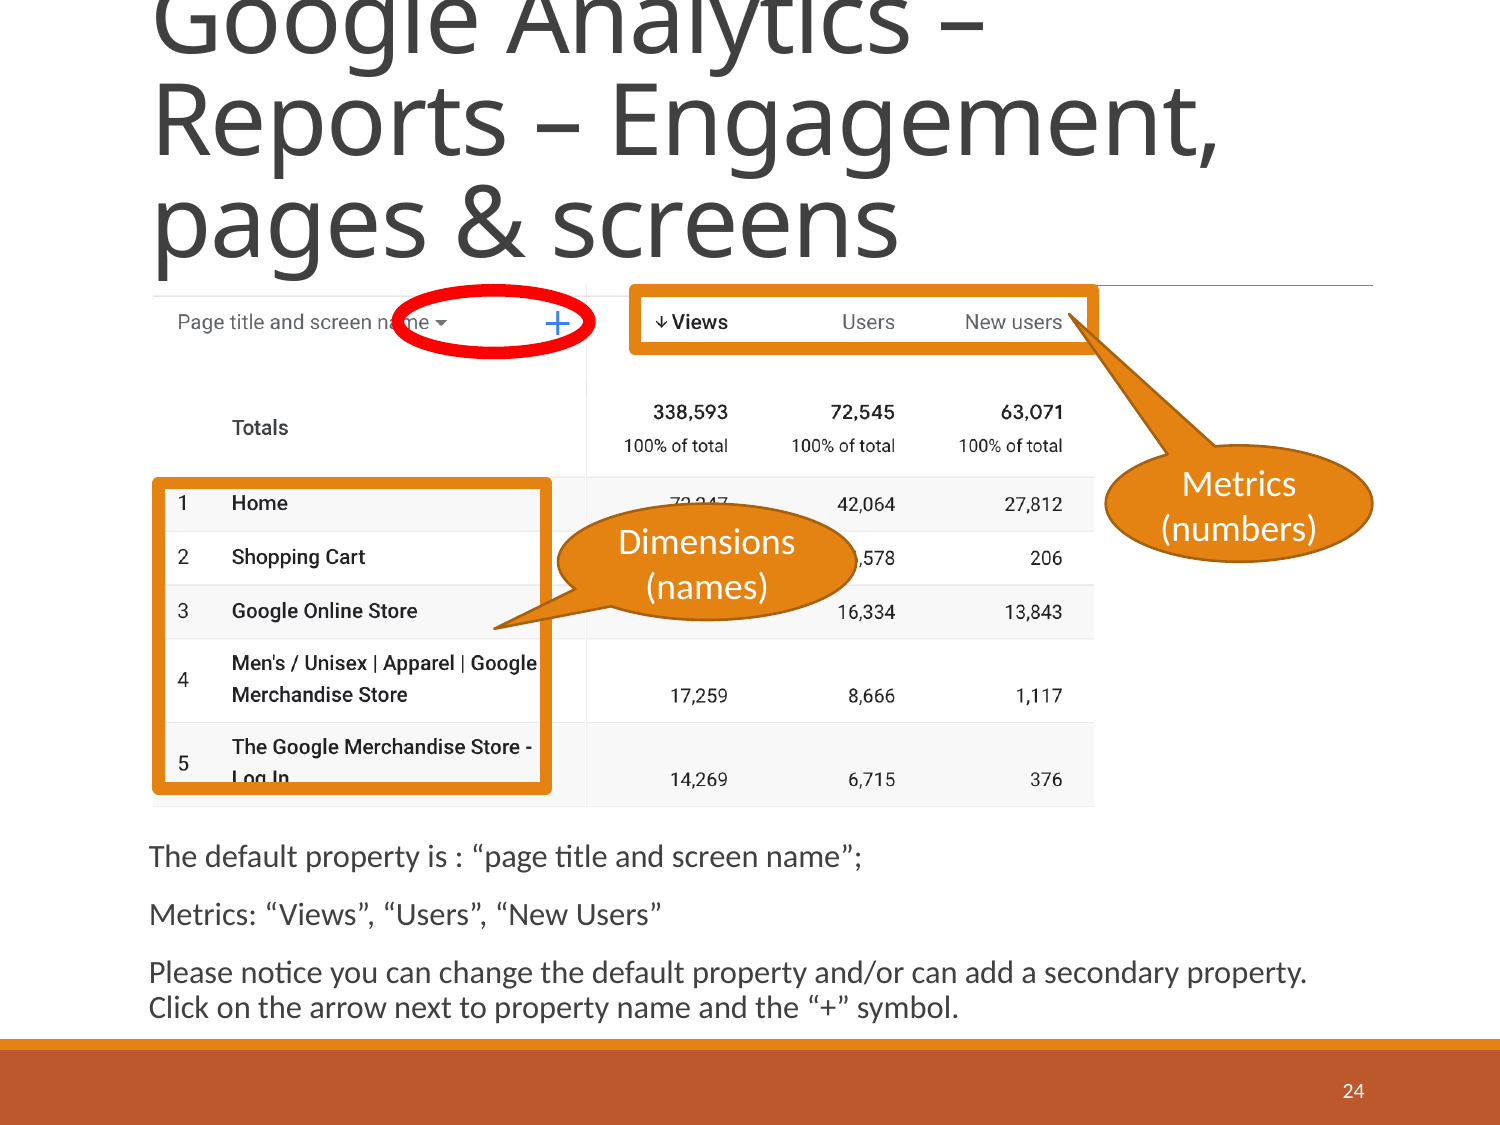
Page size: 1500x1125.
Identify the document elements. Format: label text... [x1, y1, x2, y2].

picture [134, 284, 1094, 810]
title Google Analytics – Reports – Engagement, pages & screens [135, 47, 1373, 285]
text_box Metrics (numbers) [1104, 344, 1374, 564]
slide_number 24 [1218, 1059, 1380, 1120]
list The default property is : “page title and screen name”; Metrics: “Views”, “Users”, “New Users” Please notice you can change the default property and/or can add a secondary property. Click on the arrow next to property name and the “+” symbol. [135, 831, 1373, 1035]
